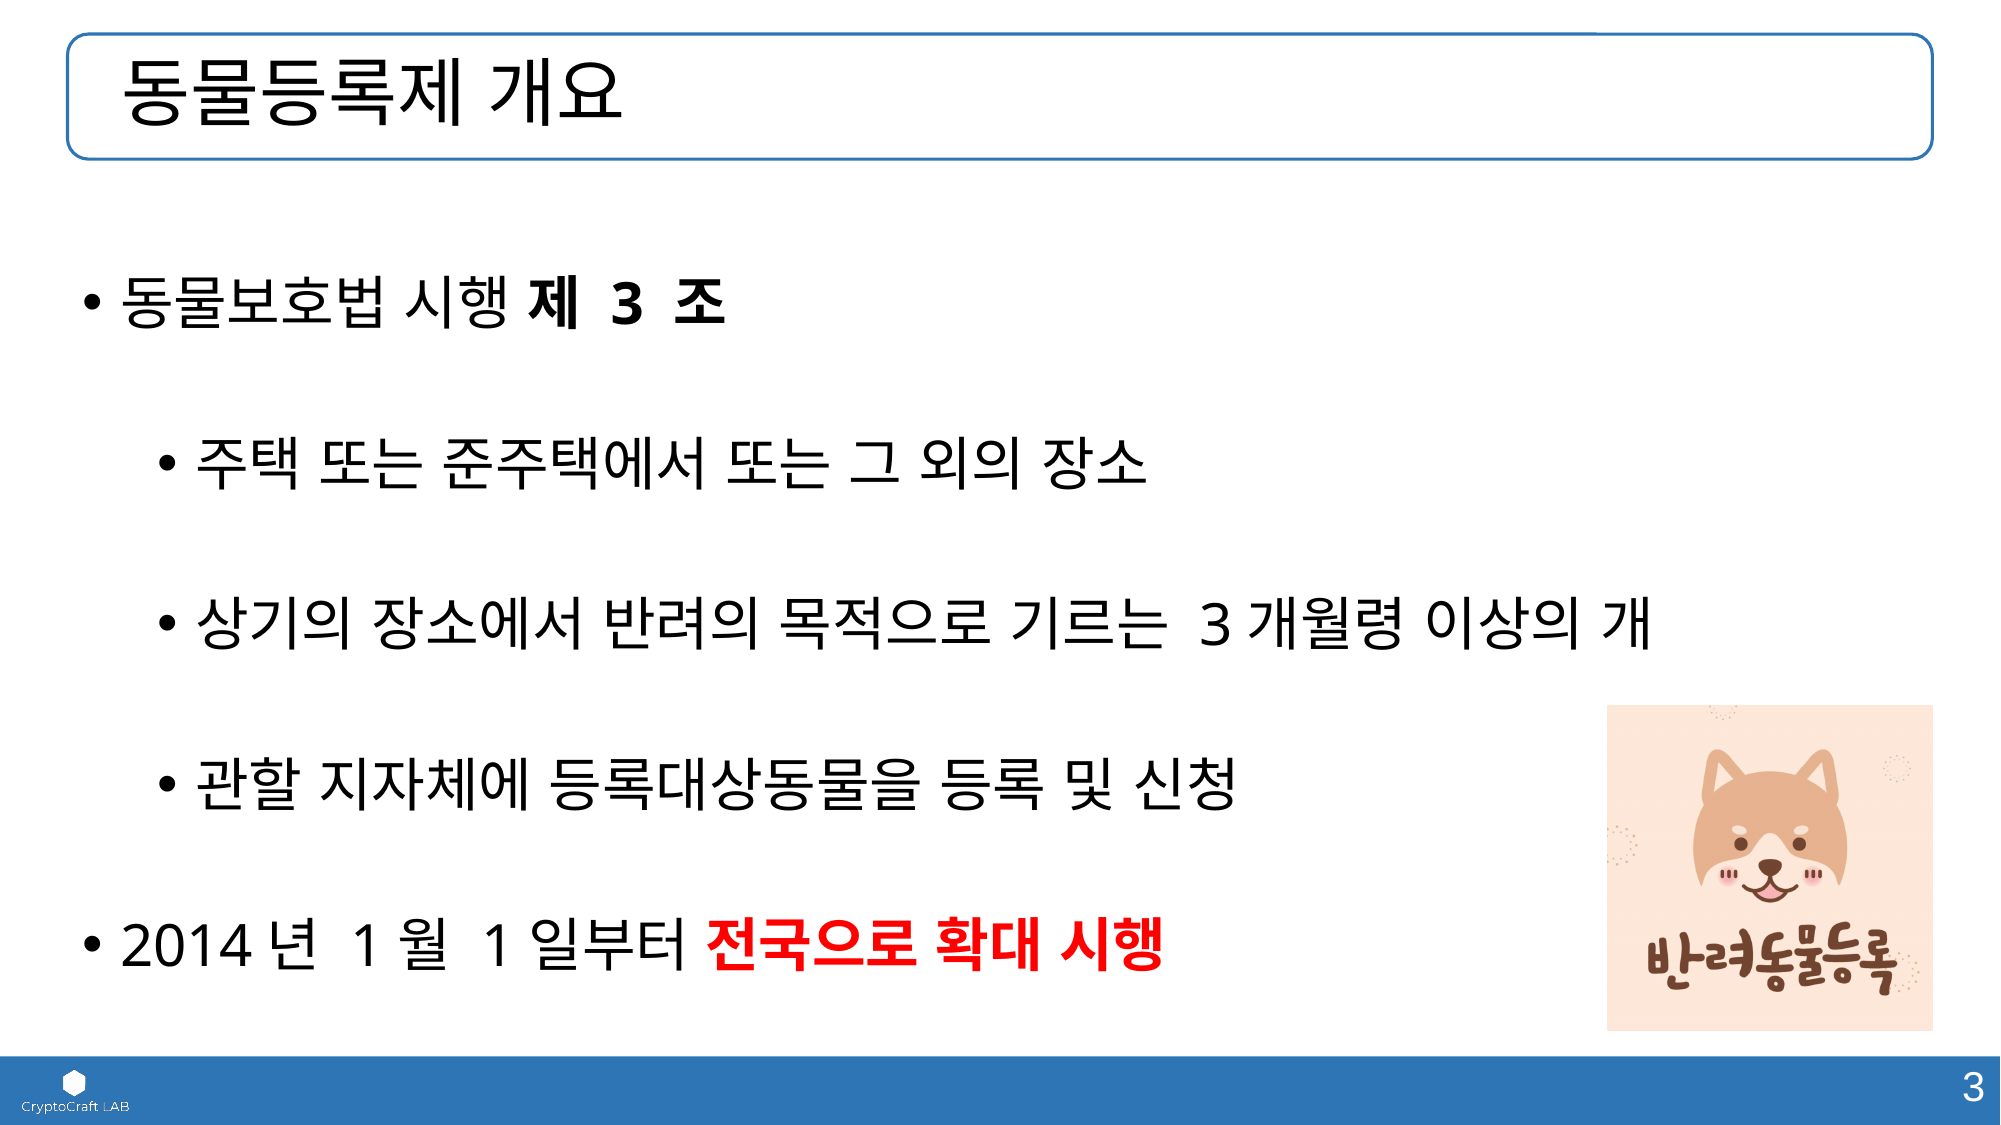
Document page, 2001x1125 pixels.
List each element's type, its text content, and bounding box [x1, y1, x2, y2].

list 동물보호법 시행 제 3 조 주택 또는 준주택에서 또는 그 외의 장소 상기의 장소에서 반려의 목적으로 기르는 3개월령 이상의 개 관할 지자체에 등록대상동물을 등록 및 신청 2014년 1월 1일부터 전국으로 확대 시행 [67, 189, 1933, 1019]
title 동물등록제 개요 [67, 34, 1933, 160]
picture [1607, 705, 1933, 1031]
picture [13, 1061, 138, 1123]
